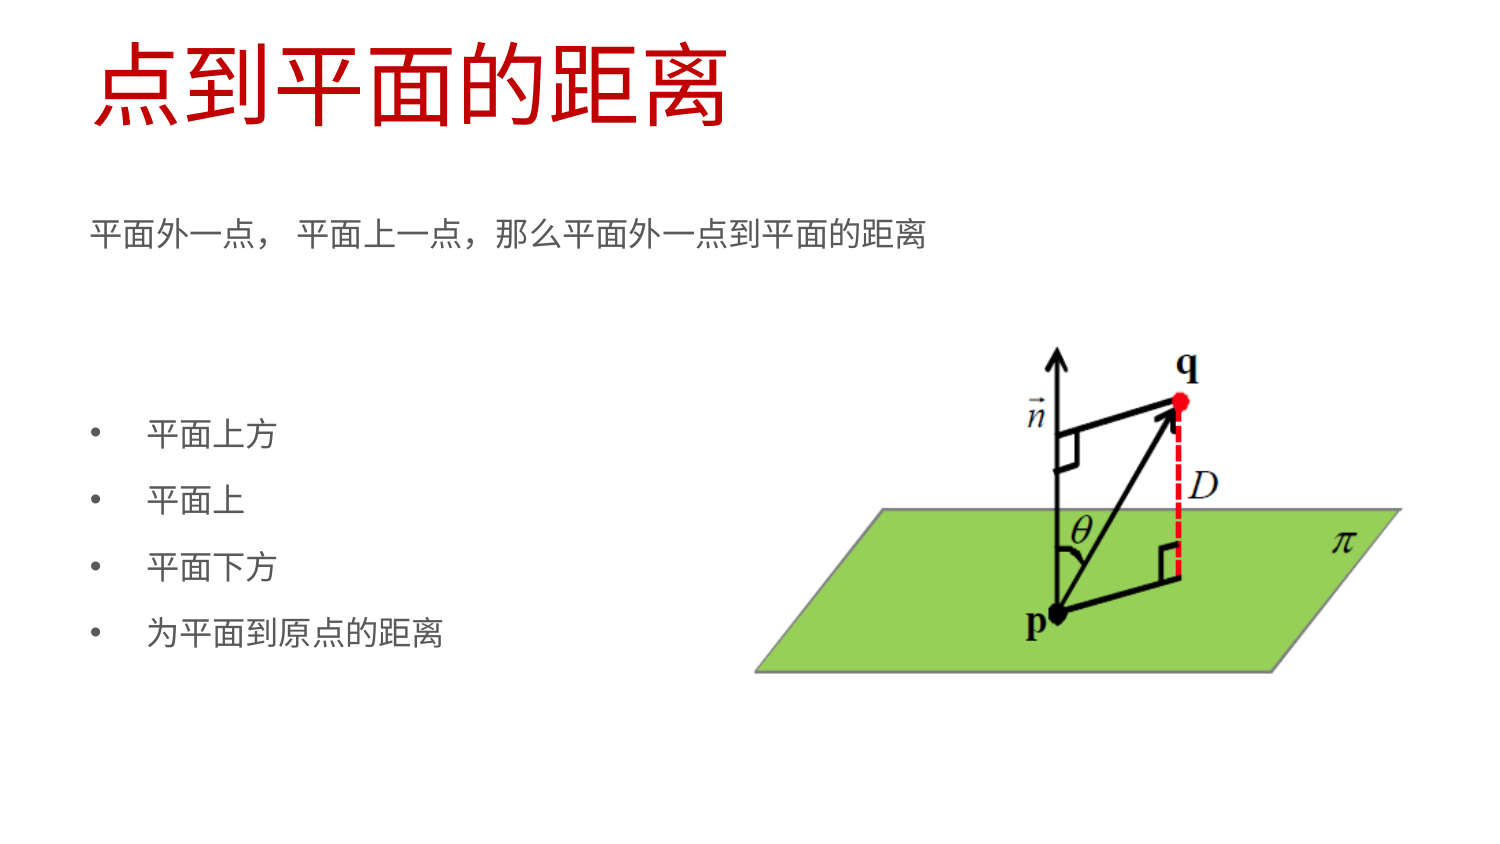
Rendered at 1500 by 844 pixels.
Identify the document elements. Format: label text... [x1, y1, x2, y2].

title 点到平面的距离 [75, 20, 1425, 137]
picture [738, 333, 1410, 683]
